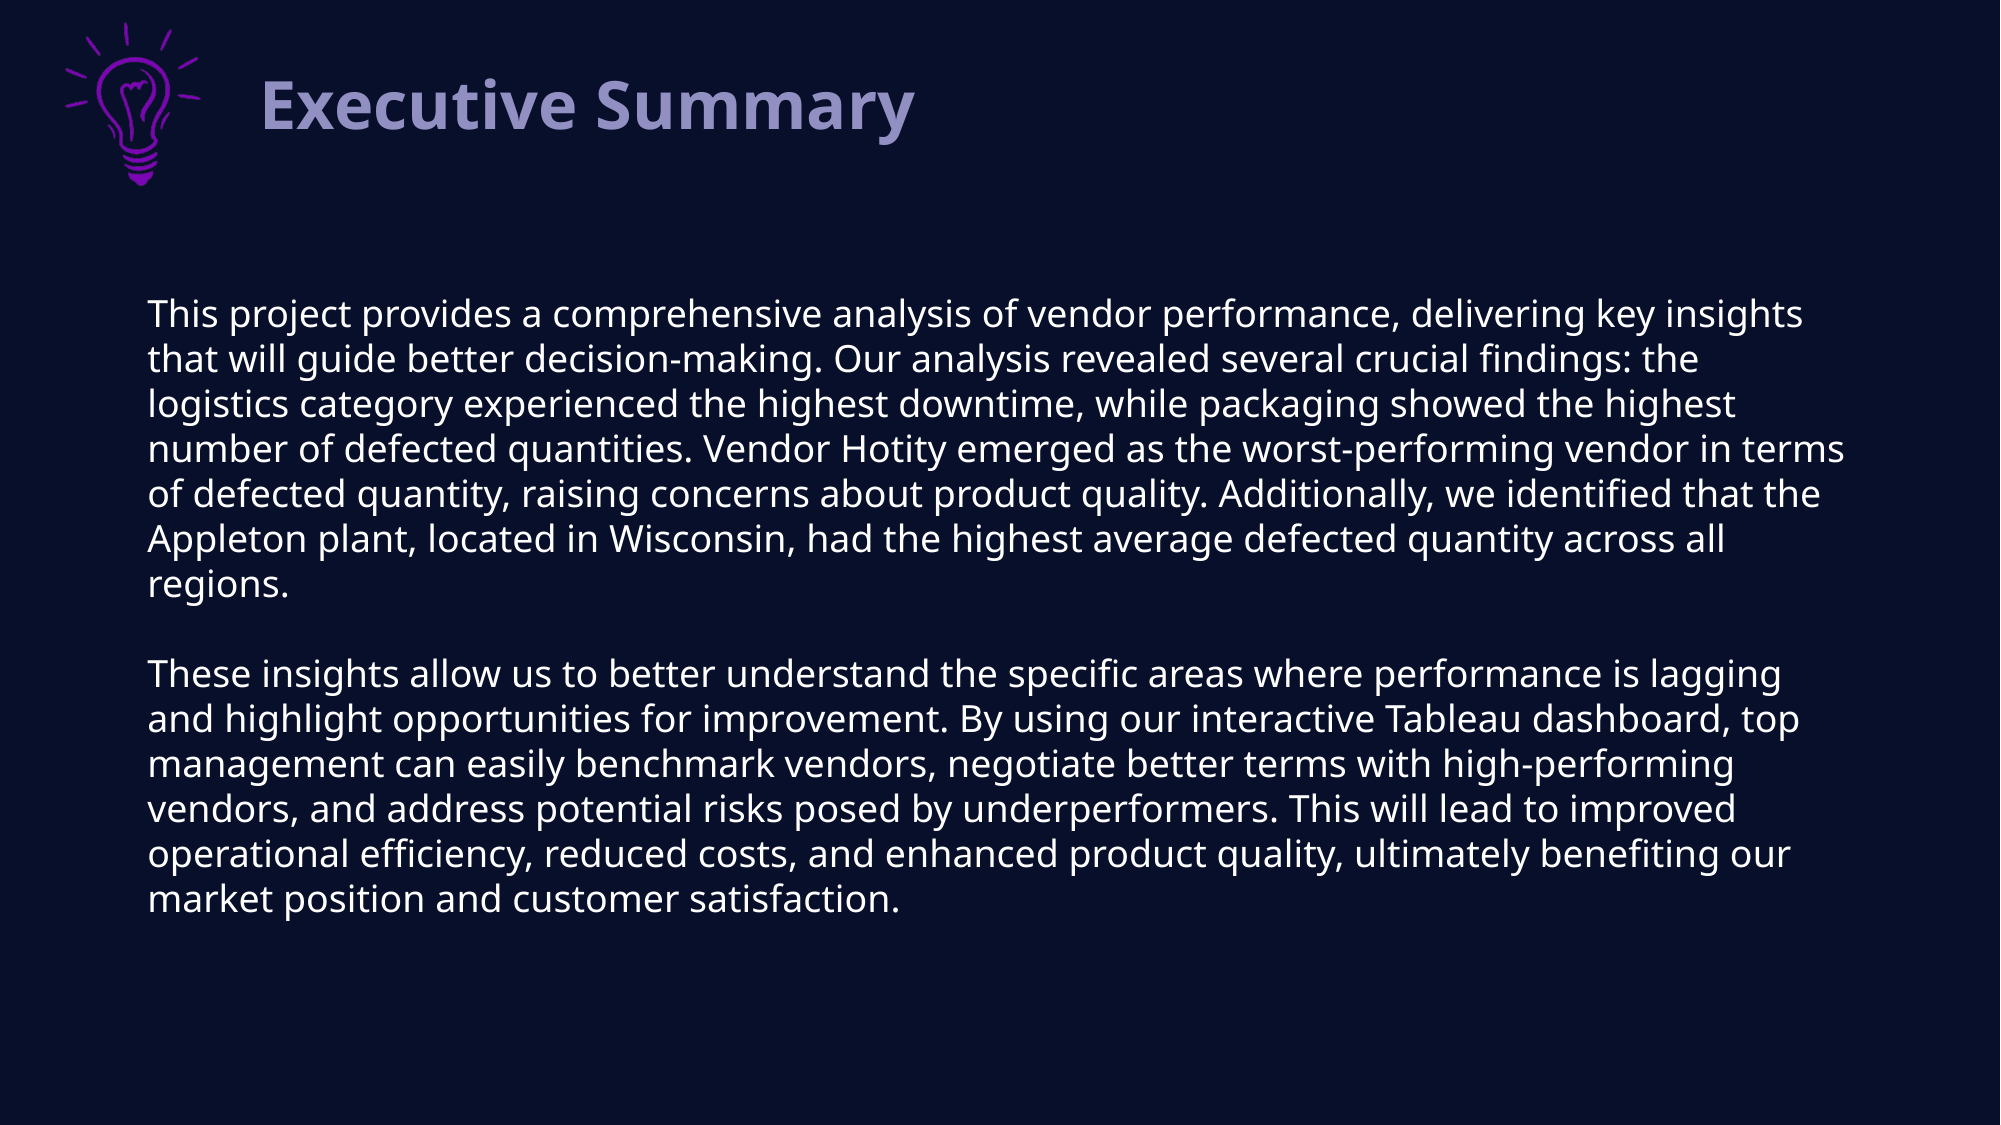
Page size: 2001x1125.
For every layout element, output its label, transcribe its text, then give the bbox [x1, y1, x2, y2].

text_box Executive Summary [244, 55, 1062, 151]
text_box This project provides a comprehensive analysis of vendor performance, delivering key insights that will guide better decision-making. Our analysis revealed several crucial findings: the logistics category experienced the highest downtime, while packaging showed the highest number of defected quantities. Vendor Hotity emerged as the worst-performing vendor in terms of defected quantity, raising concerns about product quality. Additionally, we identified that the Appleton plant, located in Wisconsin, had the highest average defected quantity across all regions. These insights allow us to better understand the specific areas where performance is lagging and highlight opportunities for improvement. By using our interactive Tableau dashboard, top management can easily benchmark vendors, negotiate better terms with high-performing vendors, and address potential risks posed by underperformers. This will lead to improved operational efficiency, reduced costs, and enhanced product quality, ultimately benefiting our market position and customer satisfaction. [132, 282, 1868, 972]
picture [47, 3, 218, 205]
